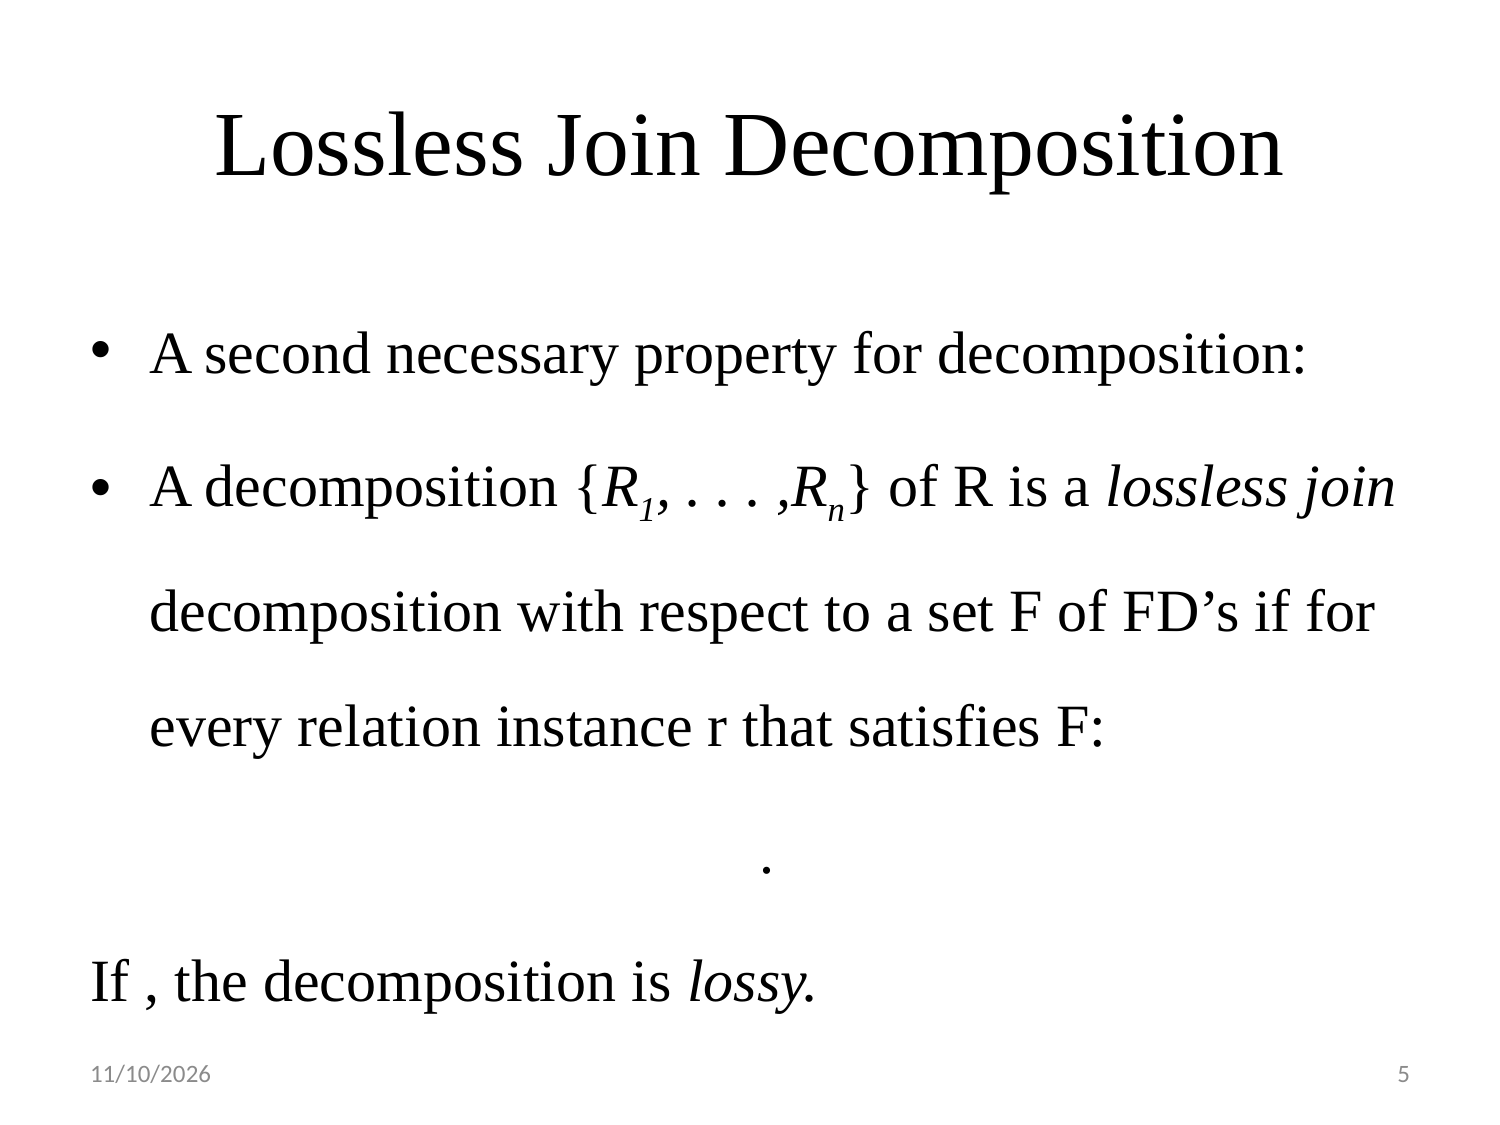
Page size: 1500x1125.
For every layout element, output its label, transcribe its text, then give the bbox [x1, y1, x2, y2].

title Lossless Join Decomposition [75, 45, 1425, 233]
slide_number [75, 1042, 425, 1103]
slide_number 5 [1074, 1042, 1425, 1103]
